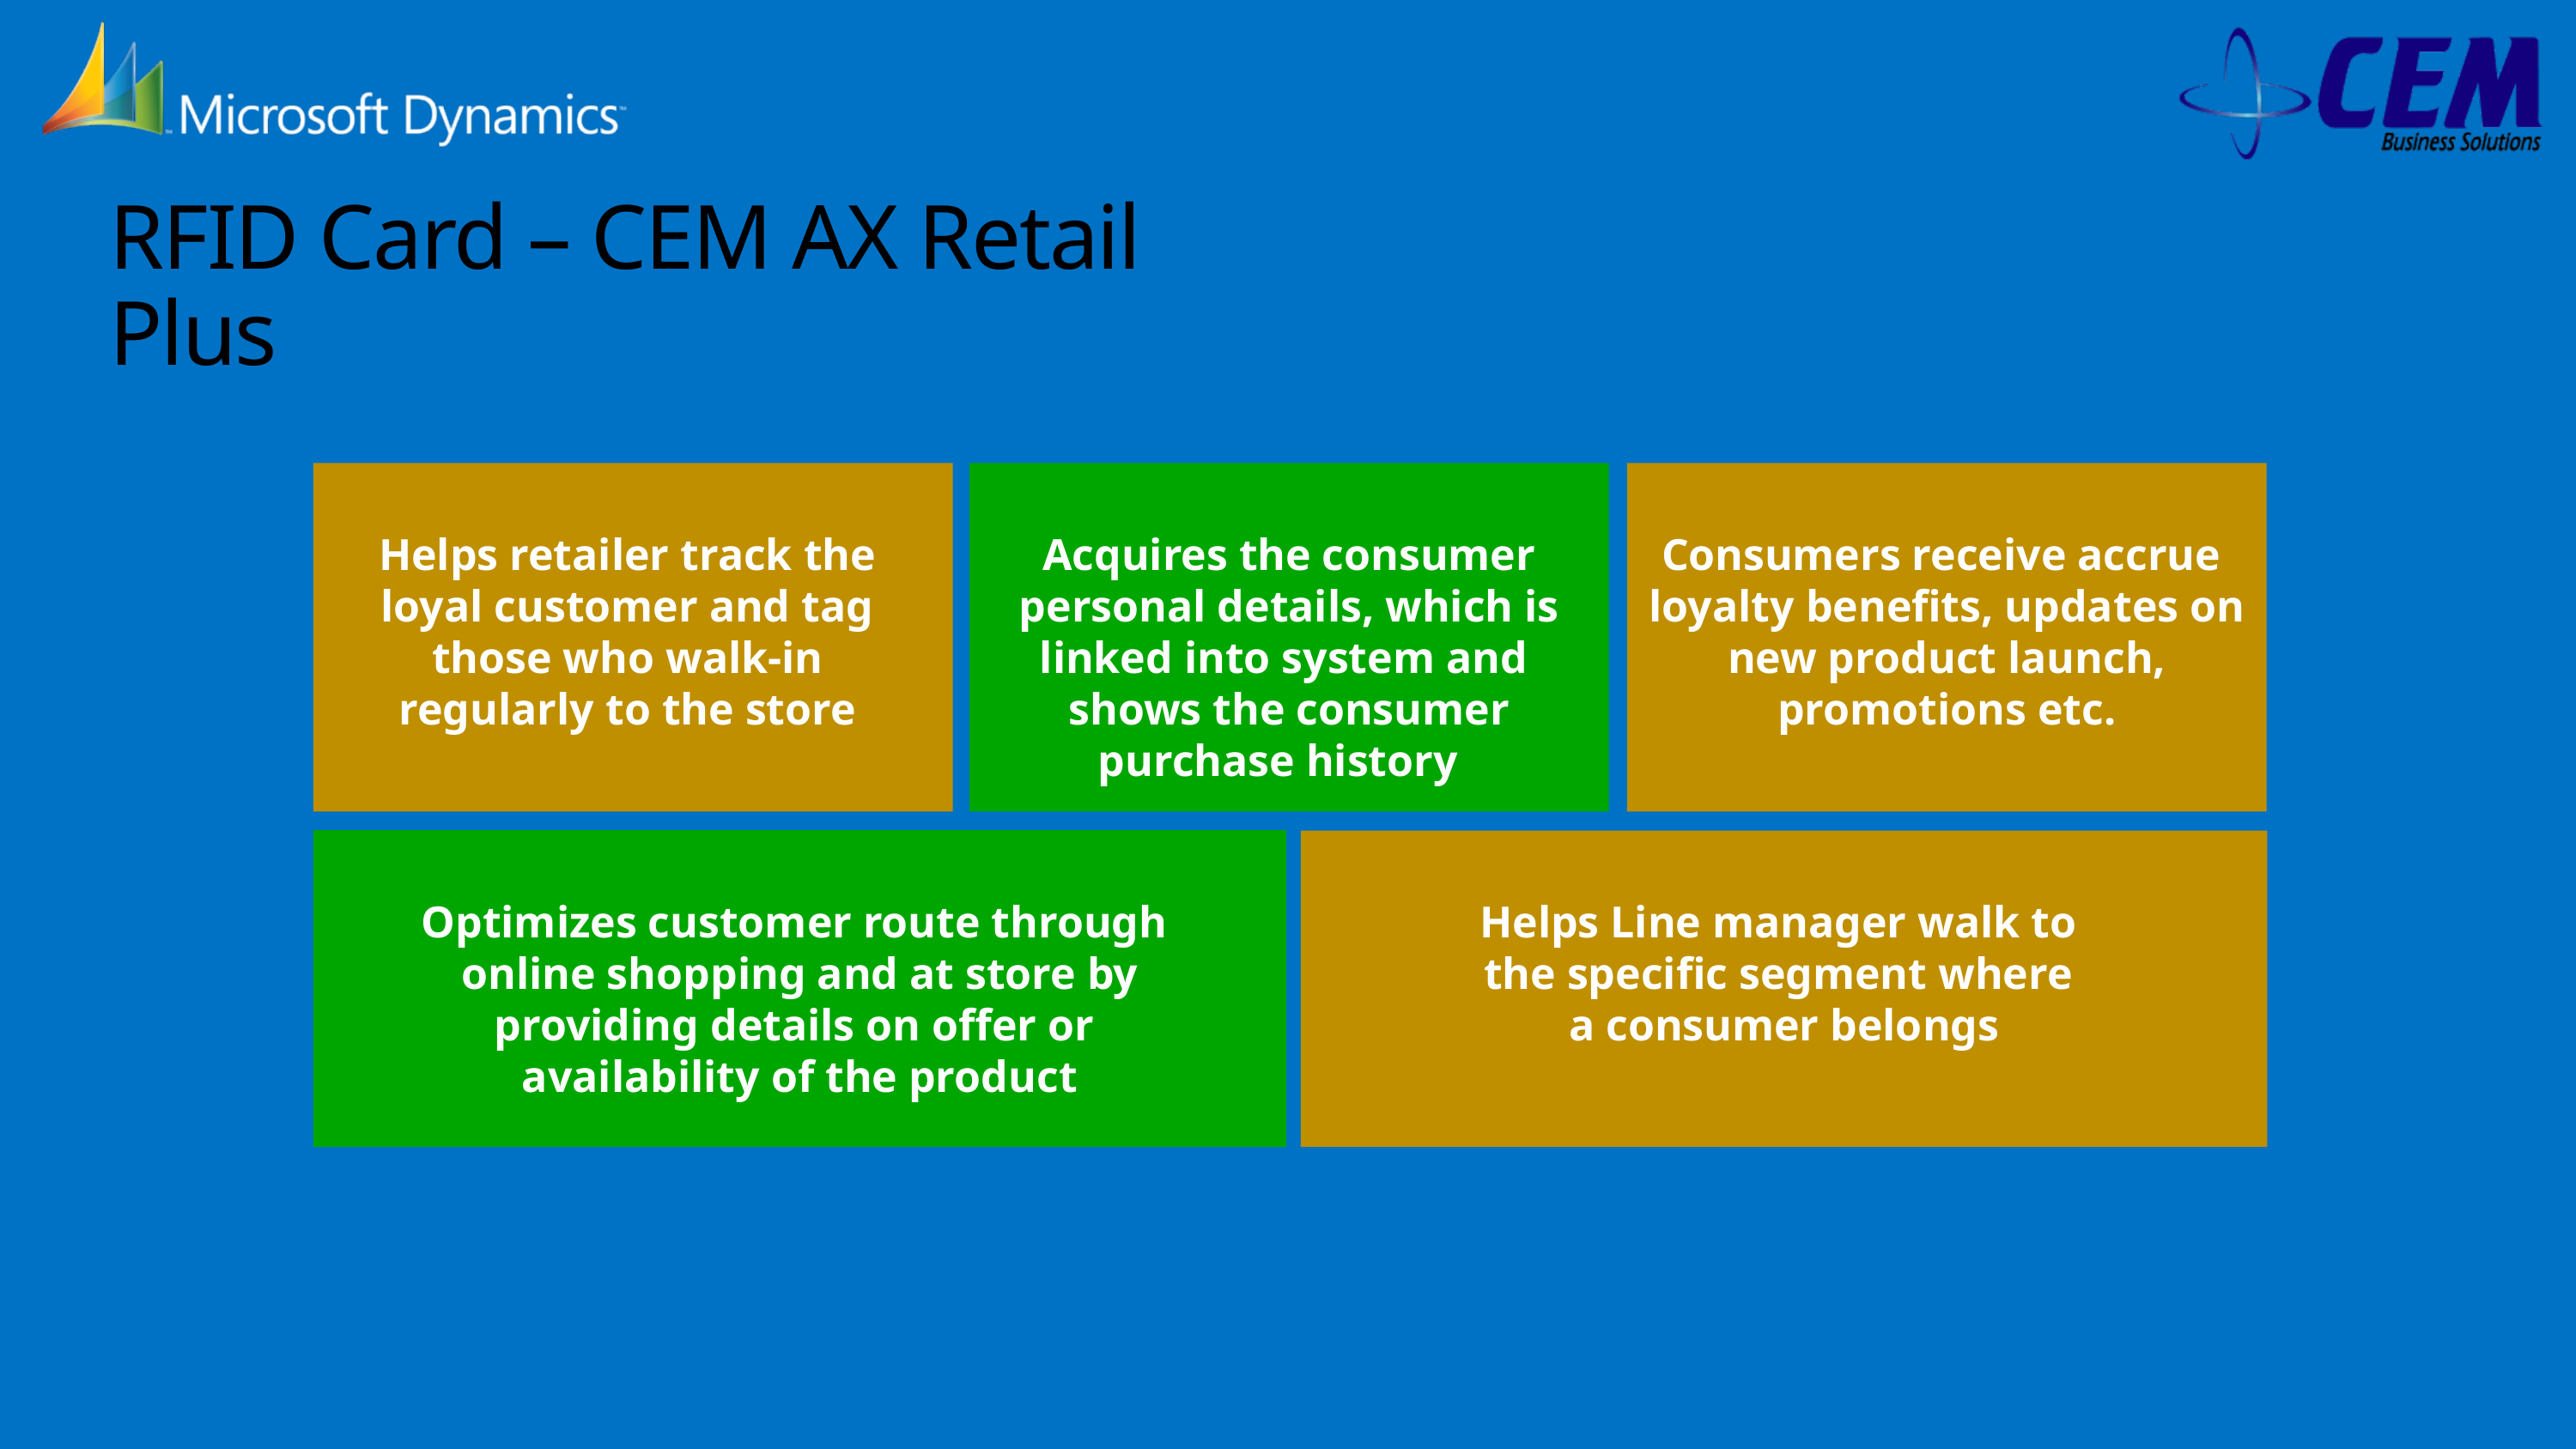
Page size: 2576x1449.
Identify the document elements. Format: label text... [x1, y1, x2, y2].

text_box Consumers receive accrue loyalty benefits, updates on new product launch, promotions etc. [1626, 463, 2267, 812]
text_box Acquires the consumer personal details, which is linked into system and shows the consumer purchase history [969, 463, 1609, 812]
text_box Optimizes customer route through online shopping and at store by providing details on offer or availability of the product [313, 830, 1287, 1148]
text_box Helps Line manager walk to the specific segment where a consumer belongs [1300, 830, 2268, 1148]
picture [2166, 0, 2565, 188]
picture [41, 21, 629, 149]
text_box Helps retailer track the loyal customer and tag those who walk-in regularly to the store [313, 463, 953, 812]
title RFID Card – CEM AX Retail Plus [109, 193, 1287, 290]
